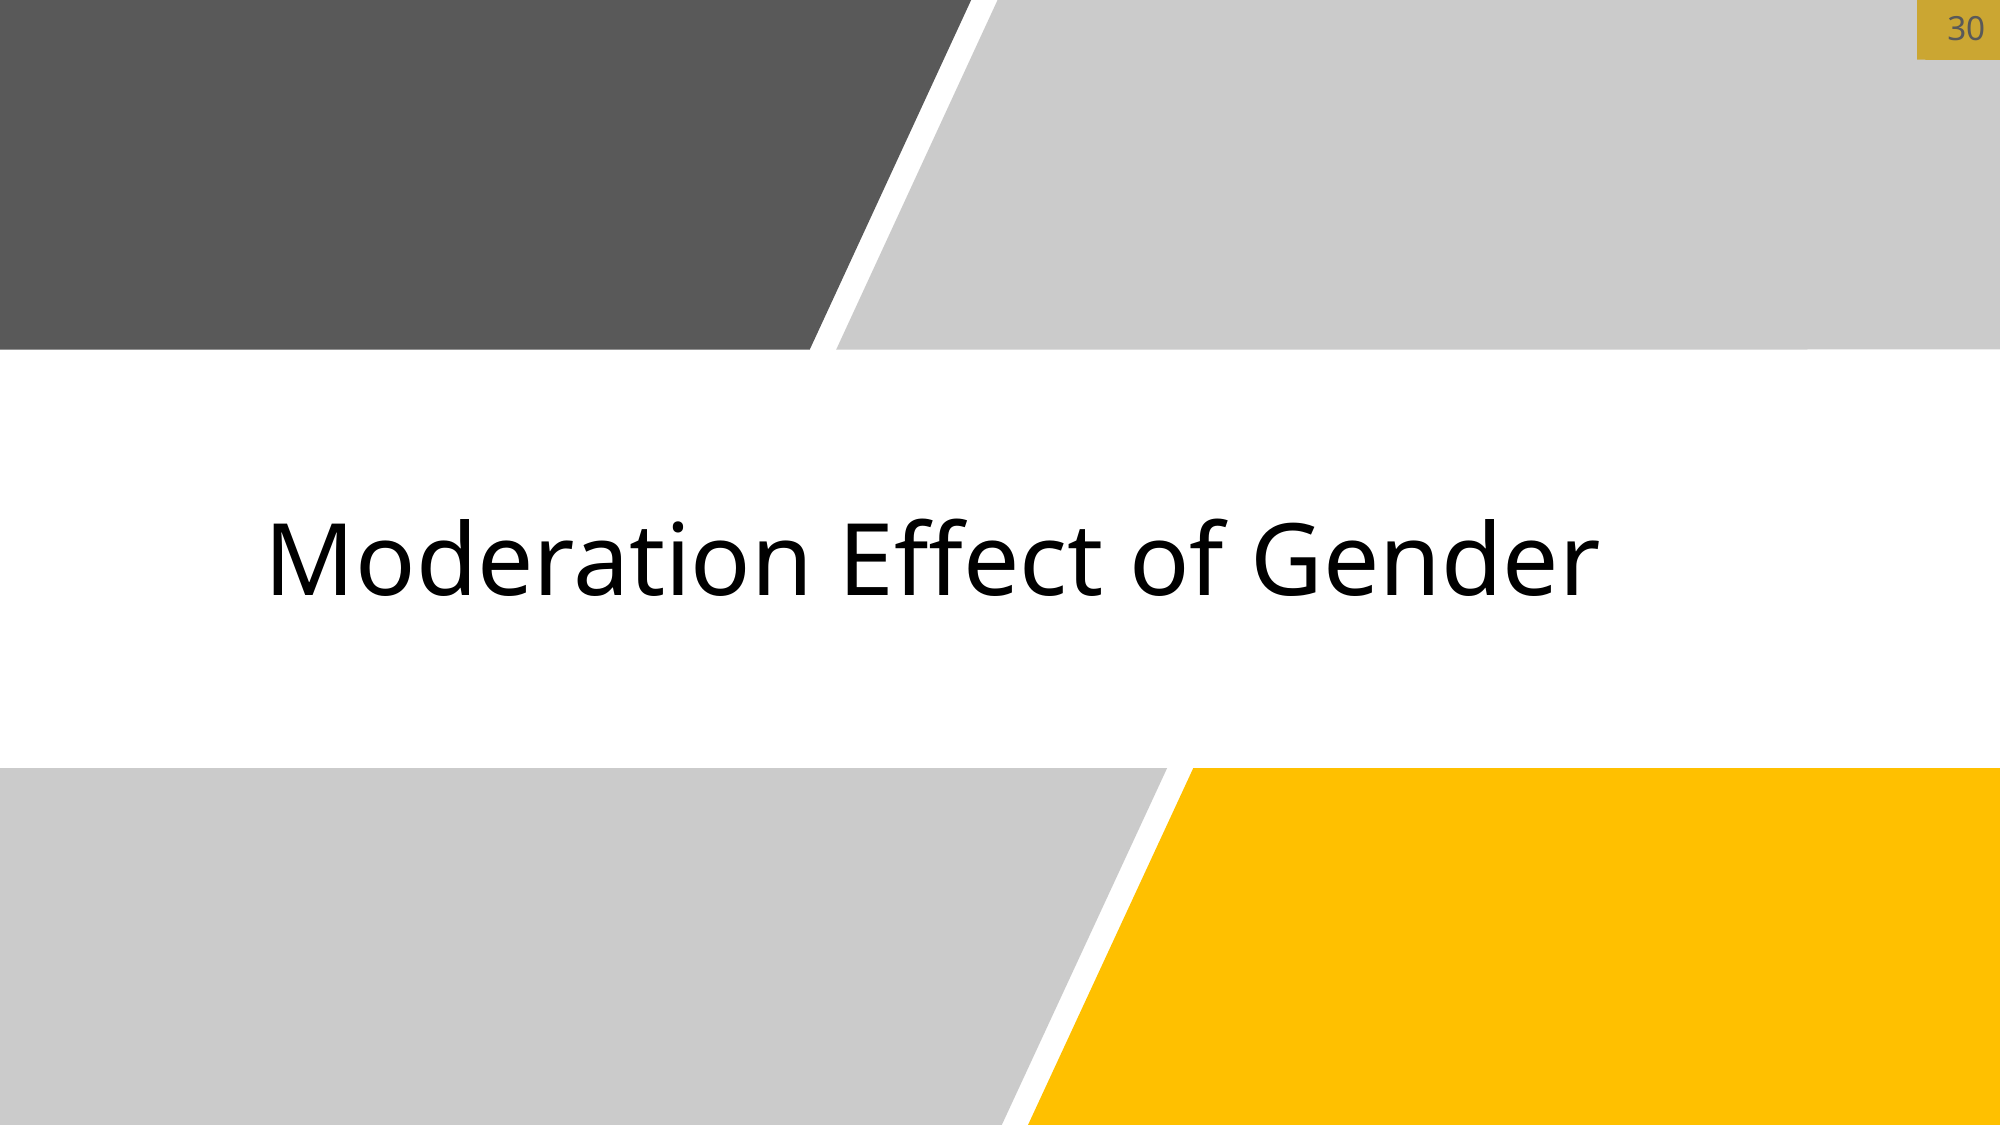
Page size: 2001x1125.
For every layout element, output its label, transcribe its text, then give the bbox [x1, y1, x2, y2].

text_box [1026, 767, 2000, 1125]
text_box [834, 0, 2000, 351]
text_box [1007, 767, 1192, 1125]
title Moderation Effect of Gender [249, 368, 1750, 625]
text_box [0, 0, 973, 351]
text_box [0, 767, 1169, 1125]
